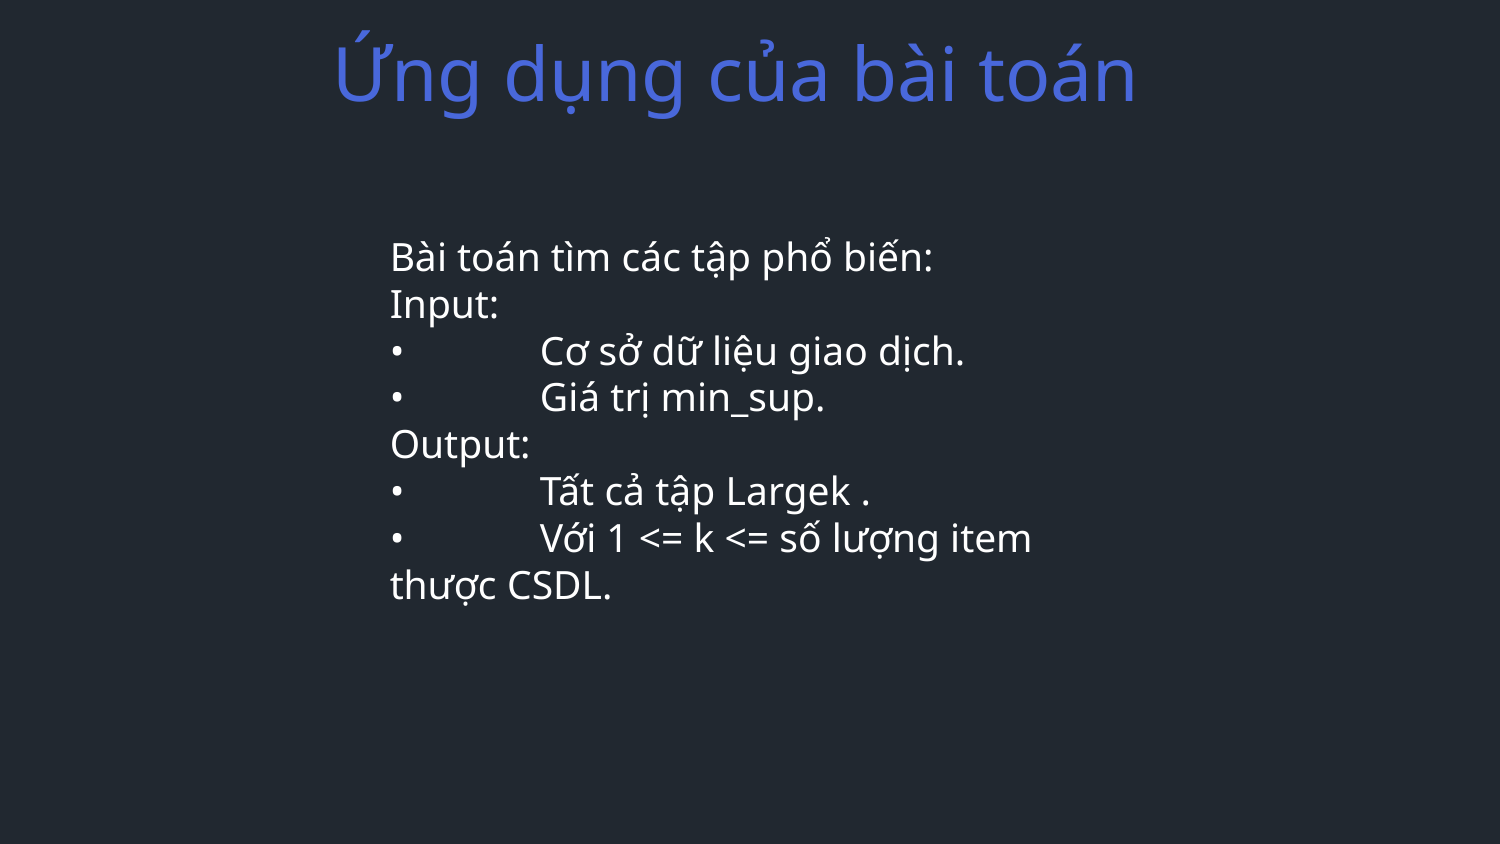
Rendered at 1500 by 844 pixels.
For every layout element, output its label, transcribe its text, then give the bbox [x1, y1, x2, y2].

text_box Bài toán tìm các tập phổ biến: Input: • Cơ sở dữ liệu giao dịch. • Giá trị min_sup. Output: • Tất cả tập Largek . • Với 1 <= k <= số lượng item thược CSDL. [374, 224, 1125, 615]
text_box Ứng dụng của bài toán [318, 19, 1154, 124]
